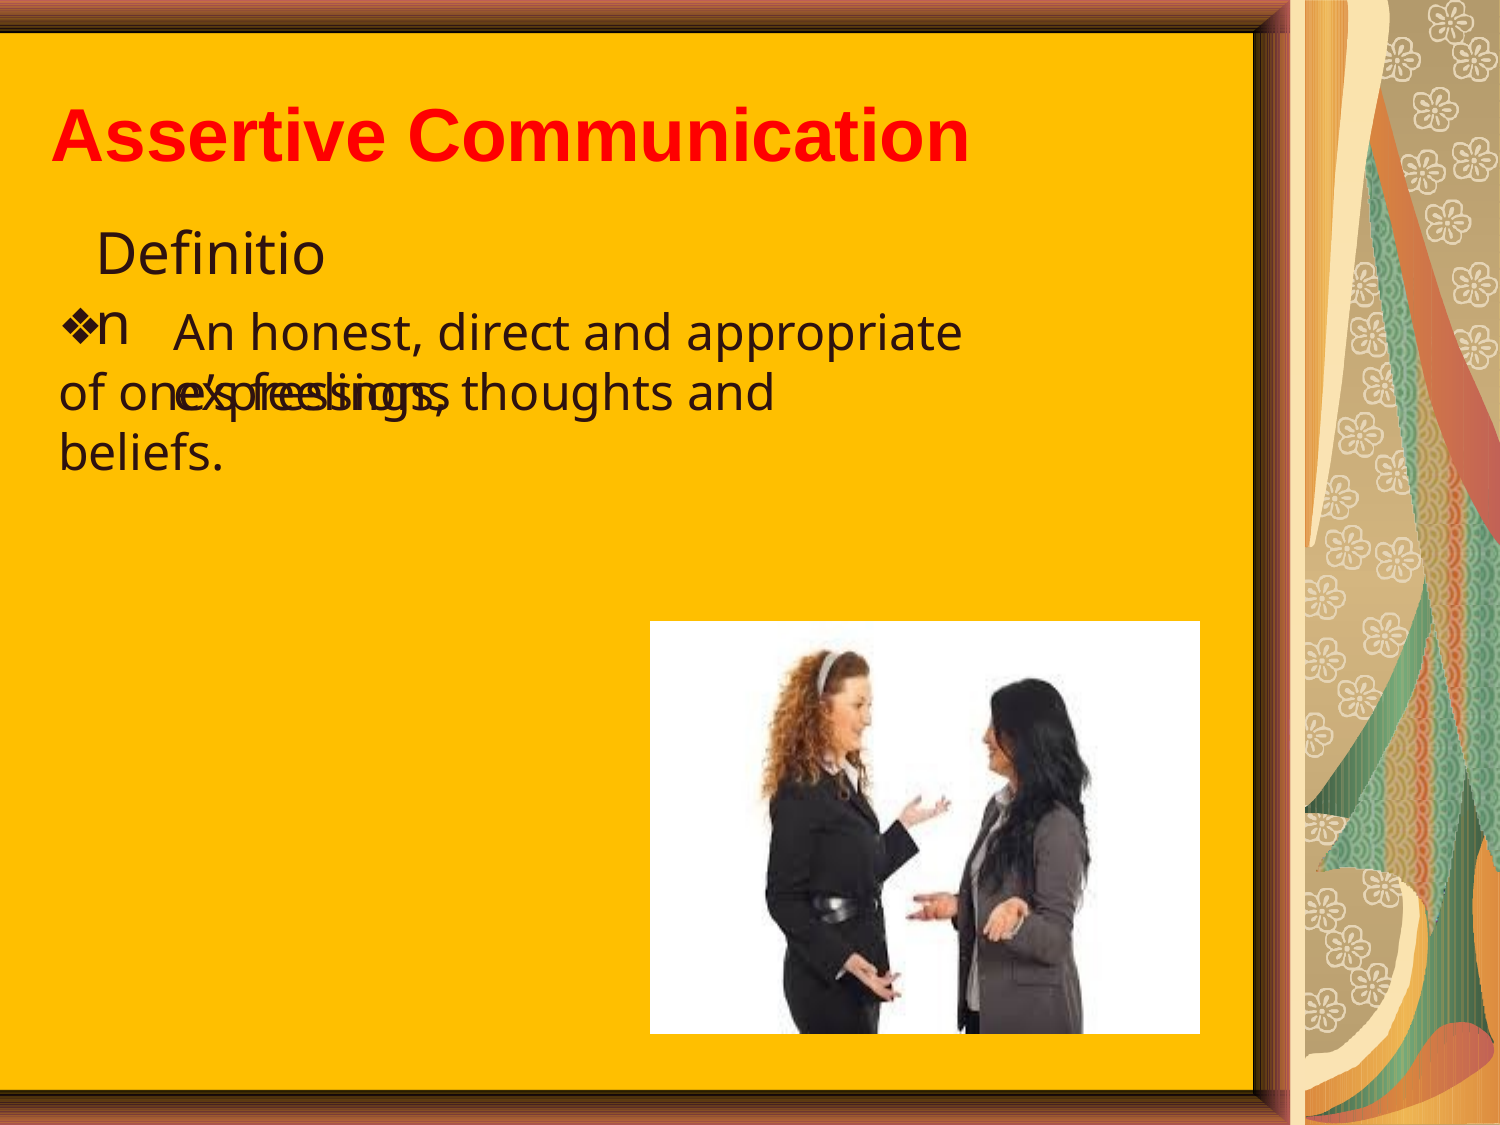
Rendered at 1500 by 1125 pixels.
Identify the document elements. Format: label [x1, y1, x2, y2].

text_box [0, 0, 1500, 1125]
picture [649, 621, 1201, 1035]
